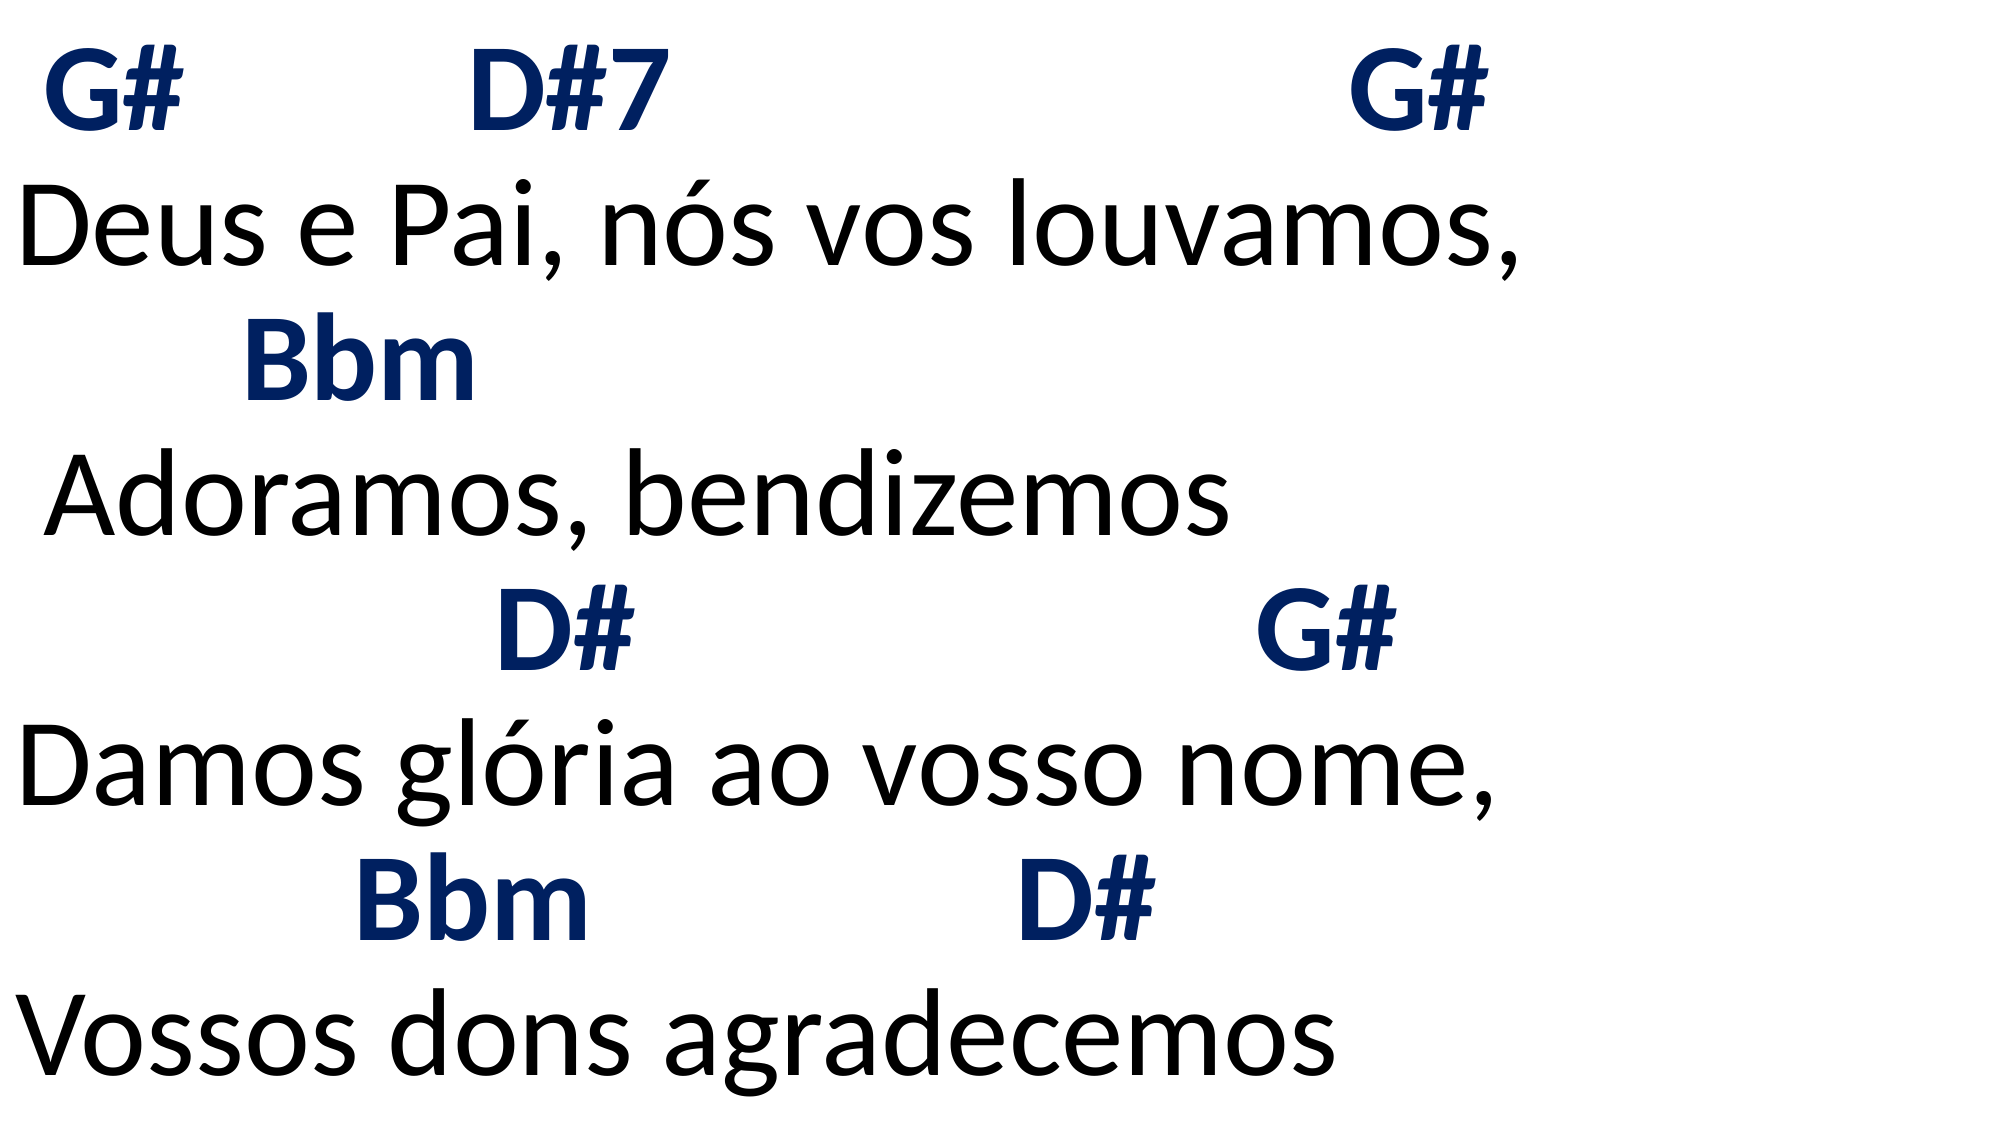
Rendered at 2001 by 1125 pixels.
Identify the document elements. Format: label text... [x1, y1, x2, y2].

title G# D#7 G# Deus e Pai, nós vos louvamos, Bbm Adoramos, bendizemos D# G# Damos glória ao vosso nome, Bbm D# Vossos dons agradecemos [0, 0, 2000, 1125]
